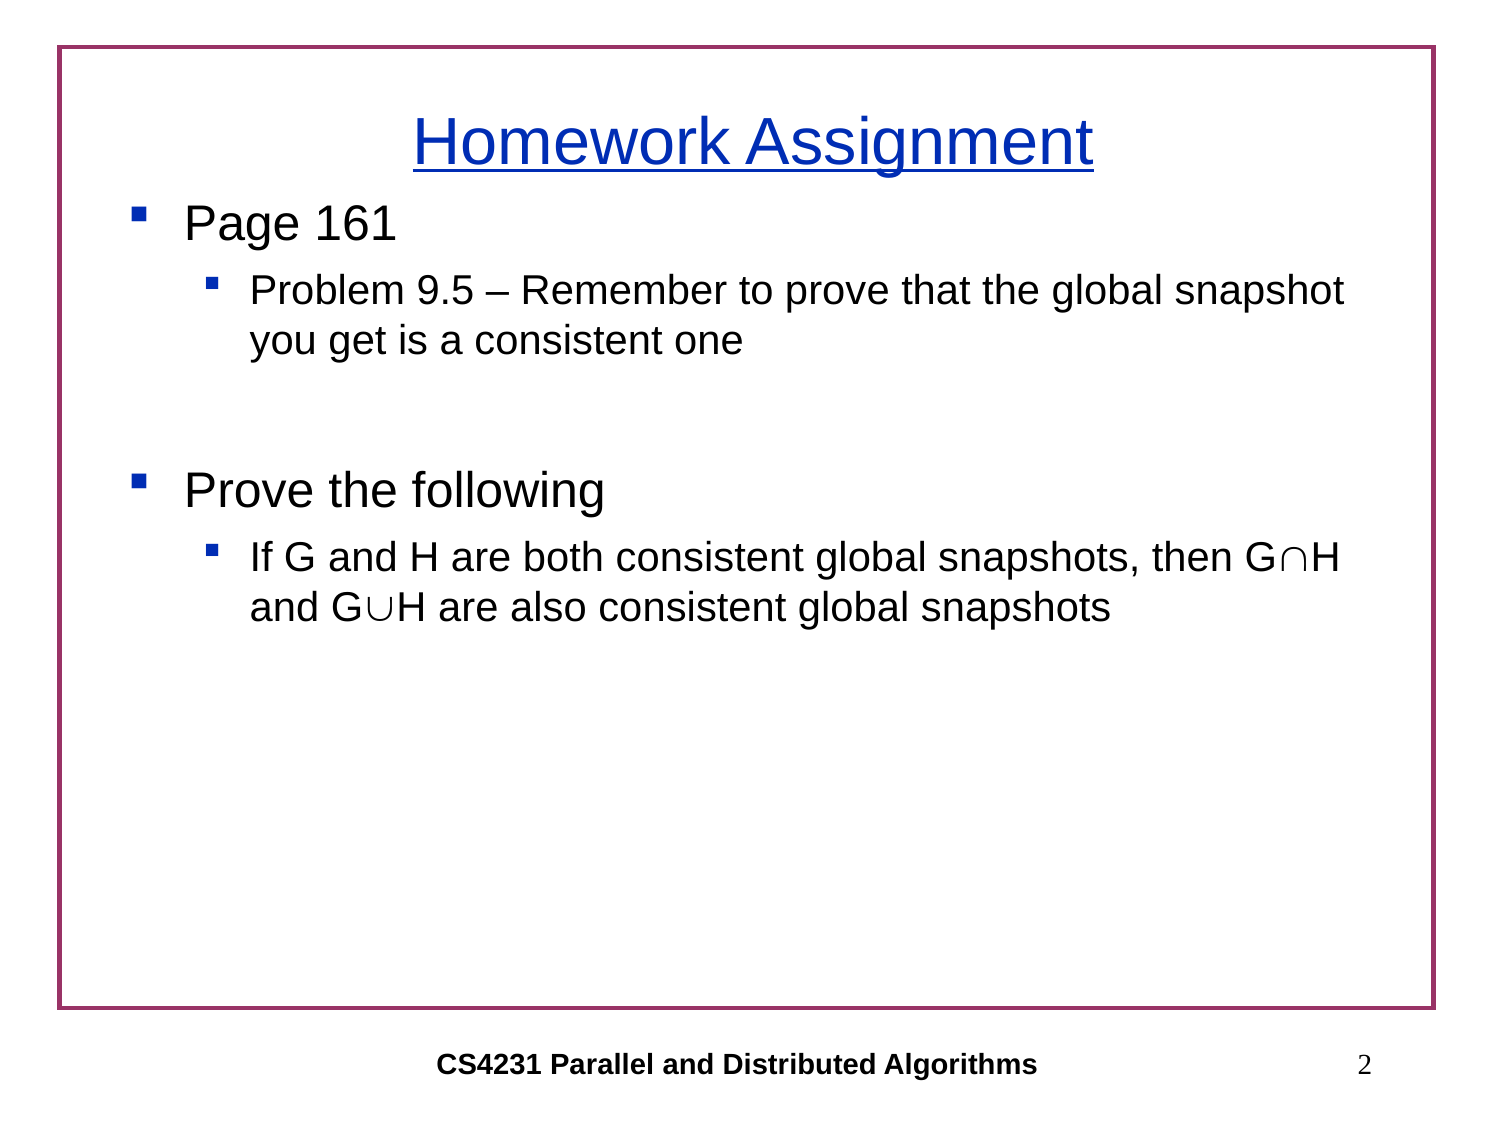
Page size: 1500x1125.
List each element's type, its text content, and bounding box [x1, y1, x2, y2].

title Homework Assignment [115, 69, 1392, 207]
slide_number 2 [1074, 1024, 1388, 1101]
list Page 161 Problem 9.5 – Remember to prove that the global snapshot you get is a consistent one Prove the following If G and H are both consistent global snapshots, then GH and GH are also consistent global snapshots [112, 183, 1388, 950]
footer CS4231 Parallel and Distributed Algorithms [212, 1024, 1074, 1101]
